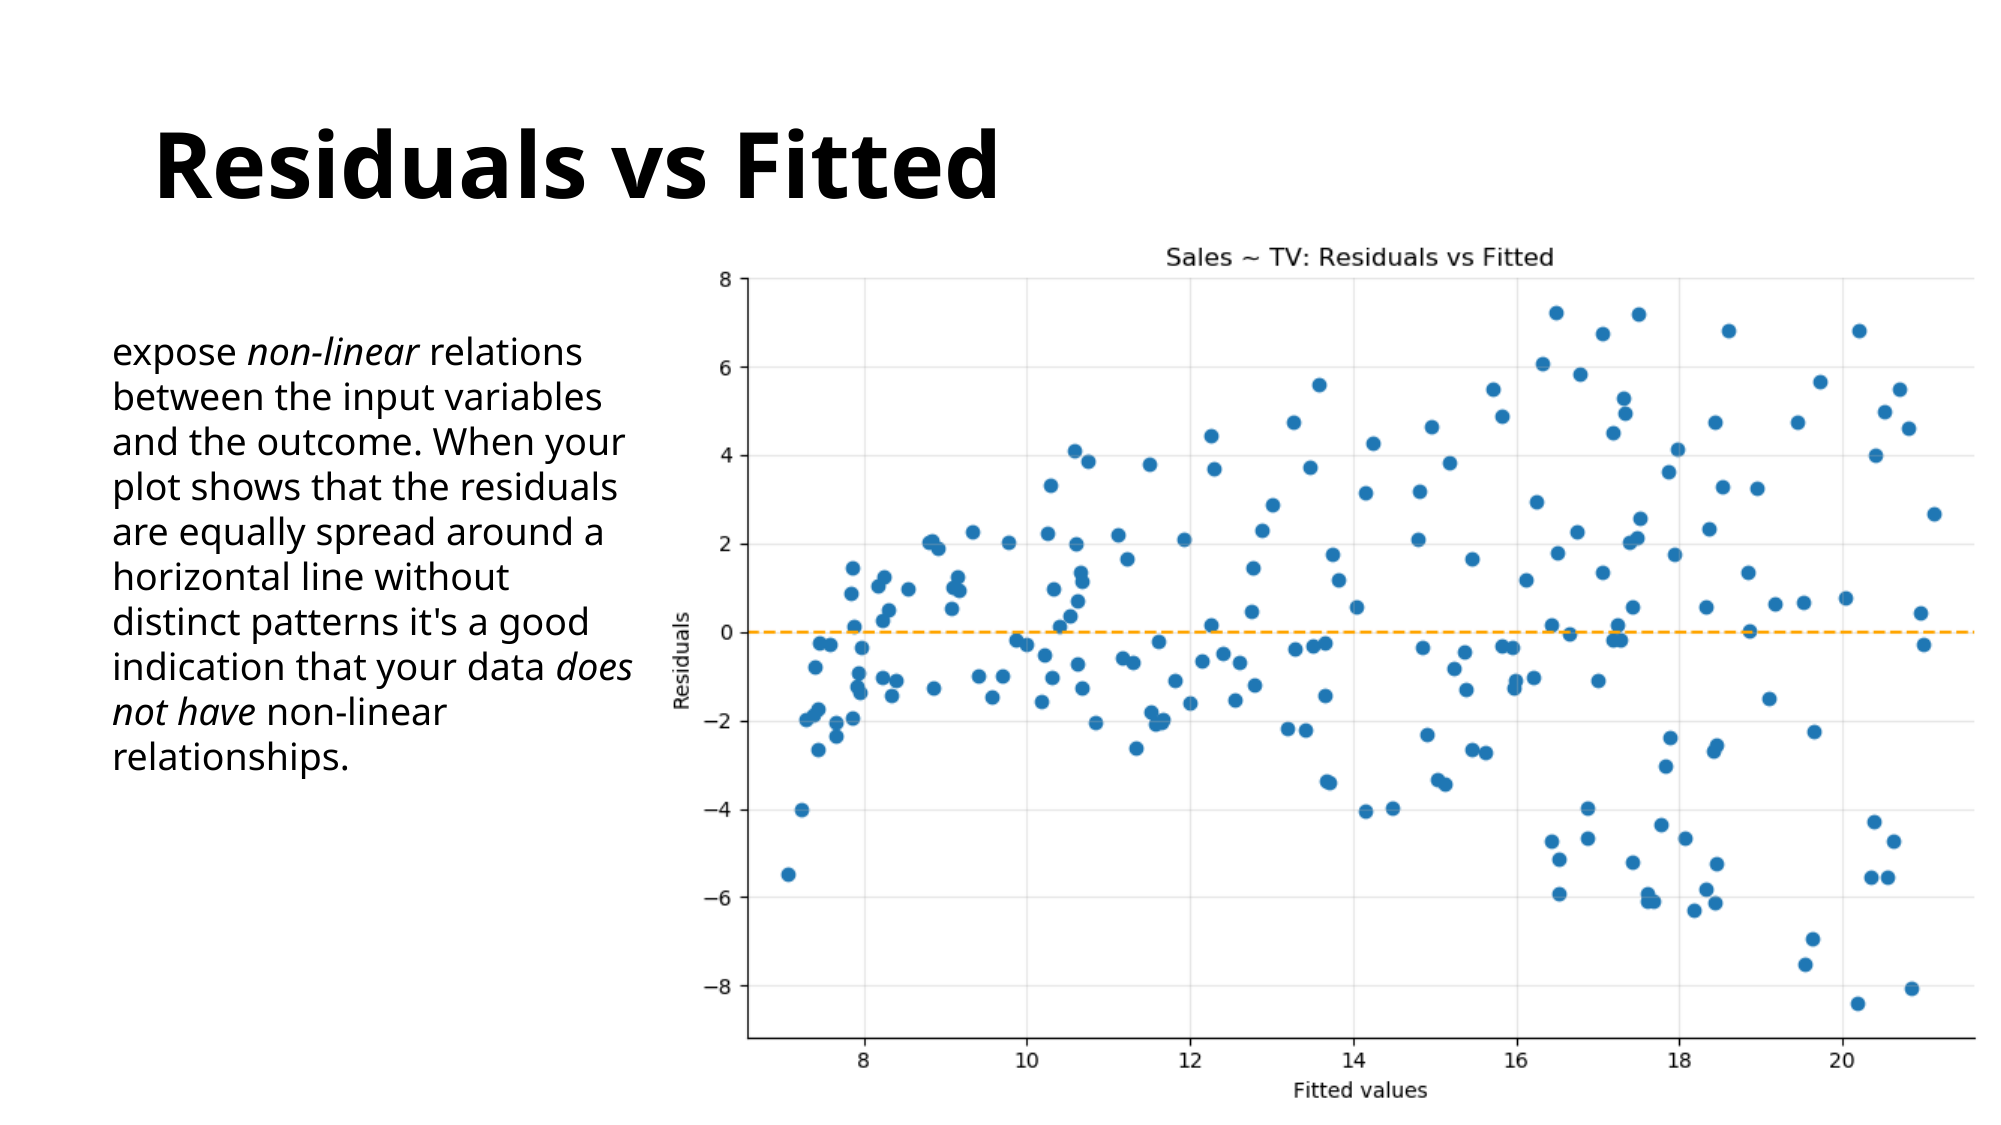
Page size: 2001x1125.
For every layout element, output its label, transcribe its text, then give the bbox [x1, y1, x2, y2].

picture [649, 224, 2000, 1125]
text_box expose non-linear relations between the input variables and the outcome. When your plot shows that the residuals are equally spread around a horizontal line without distinct patterns it's a good indication that your data does not have non-linear relationships. [97, 320, 649, 785]
title Residuals vs Fitted [137, 59, 1863, 278]
